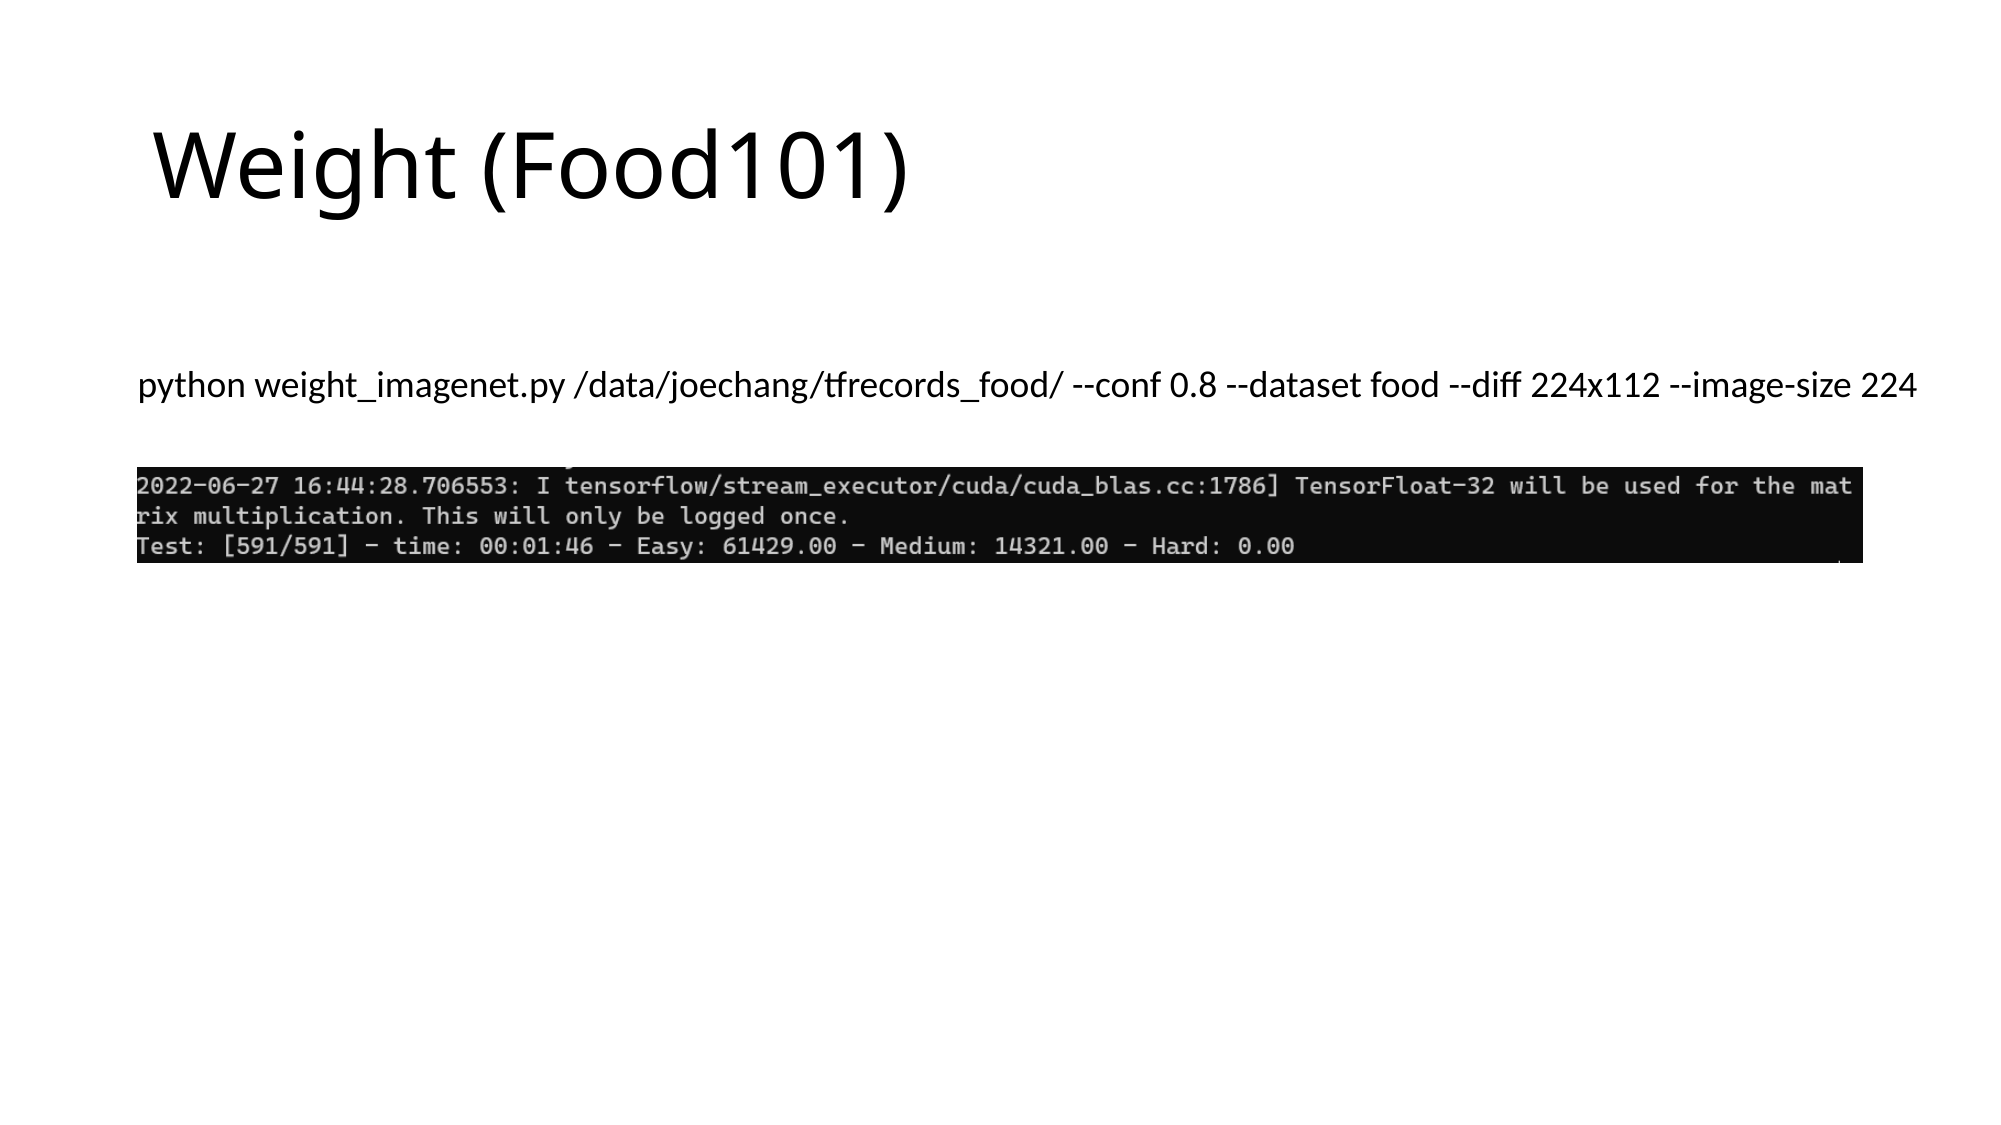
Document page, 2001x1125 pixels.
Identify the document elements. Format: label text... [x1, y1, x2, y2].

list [137, 467, 1863, 563]
text_box python weight_imagenet.py /data/joechang/tfrecords_food/ --conf 0.8 --dataset food --diff 224x112 --image-size 224 [122, 352, 1971, 412]
title Weight (Food101) [137, 59, 1863, 278]
